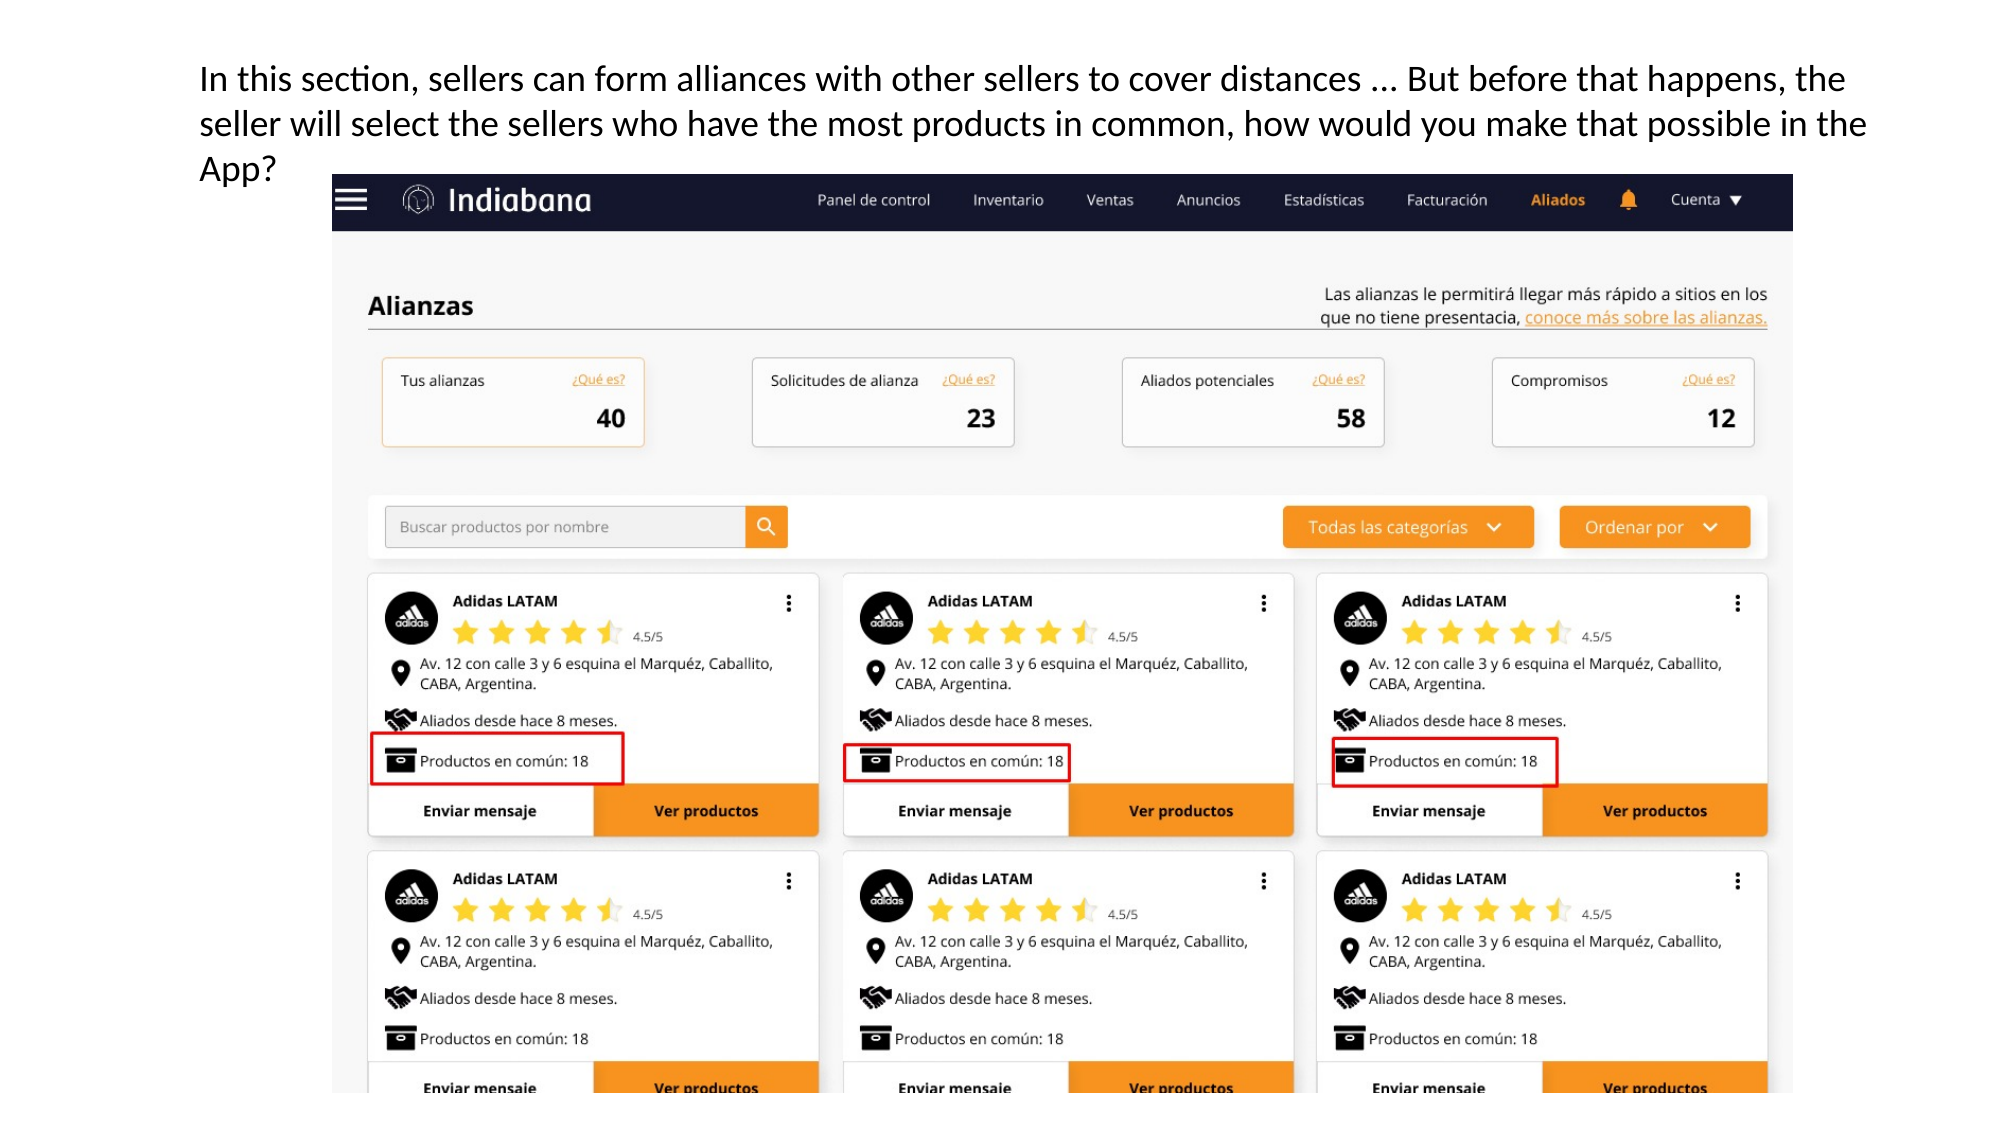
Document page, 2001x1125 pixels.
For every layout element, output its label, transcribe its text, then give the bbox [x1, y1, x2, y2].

picture [332, 174, 1793, 1094]
text_box In this section, sellers can form alliances with other sellers to cover distances ... But before that happens, the seller will select the sellers who have the most products in common, how would you make that possible in the App? [184, 46, 1898, 197]
